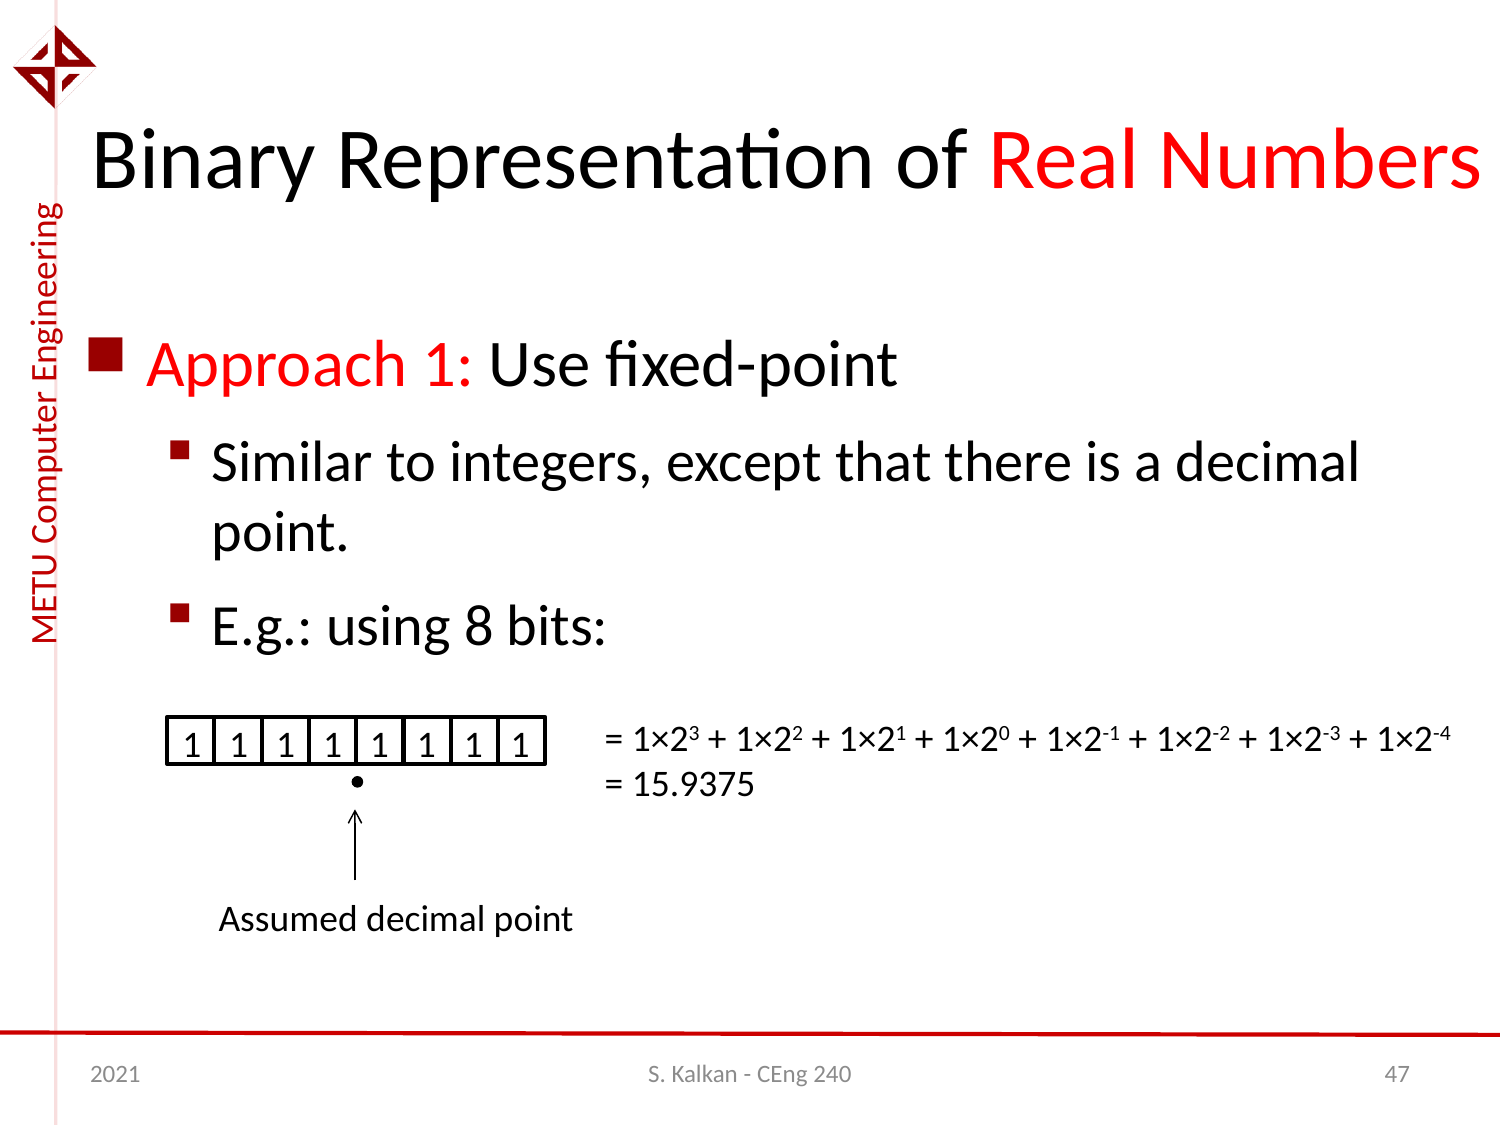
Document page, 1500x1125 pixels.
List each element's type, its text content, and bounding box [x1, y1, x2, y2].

text_box 1 [402, 712, 449, 772]
text_box 1 [355, 712, 402, 772]
text_box 1 [449, 712, 495, 772]
title Binary Representation of Real Numbers [75, 45, 1500, 263]
footer S. Kalkan - CEng 240 [512, 1042, 988, 1103]
text_box 1 [214, 712, 261, 772]
list Approach 1: Use fixed-point Similar to integers, except that there is a decimal point. E.g.: using 8 bits: [75, 312, 1425, 1006]
picture [12, 24, 54, 109]
slide_number 47 [1074, 1042, 1425, 1103]
text_box 1 [261, 712, 308, 772]
text_box 1 [495, 712, 545, 772]
text_box 1 [308, 712, 355, 772]
text_box [349, 773, 366, 790]
text_box 1 [167, 712, 214, 772]
text_box Assumed decimal point [203, 887, 606, 947]
text_box = 1×23 + 1×22 + 1×21 + 1×20 + 1×2-1 + 1×2-2 + 1×2-3 + 1×2-4 = 15.9375 [589, 706, 1475, 812]
slide_number 2021 [75, 1042, 425, 1103]
picture [58, 24, 97, 109]
